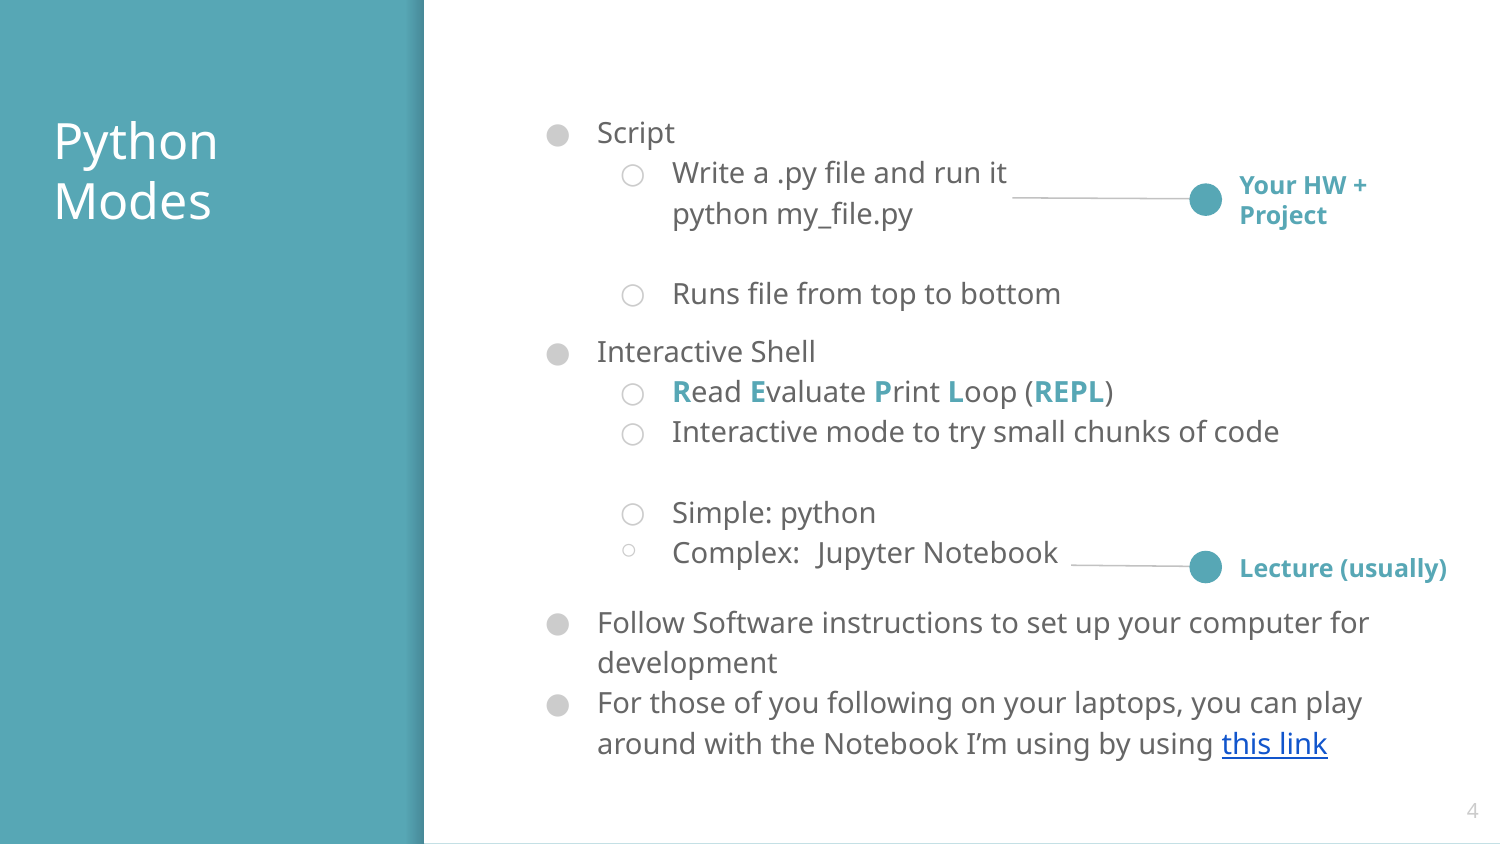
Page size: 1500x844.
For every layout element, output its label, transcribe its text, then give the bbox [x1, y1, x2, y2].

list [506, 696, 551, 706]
slide_number ‹#› [1403, 779, 1494, 844]
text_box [1012, 119, 1467, 280]
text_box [1070, 486, 1467, 647]
text_box Follow Software instructions to set up your computer for development For those of you following on your laptops, you can play around with the Notebook I’m using by using this link [506, 583, 1425, 696]
list Interactive Shell Read Evaluate Print Loop (REPL) Interactive mode to try small chunks of code Simple: python Complex: Jupyter Notebook [564, 696, 1425, 706]
title Python Modes [38, 94, 375, 748]
list Interactive Shell Read Evaluate Print Loop (REPL) Interactive mode to try small chunks of code Simple: python Complex: Jupyter Notebook [506, 313, 1425, 583]
list Script Write a .py file and run it python my_file.py Runs file from top to bottom [506, 94, 1425, 313]
